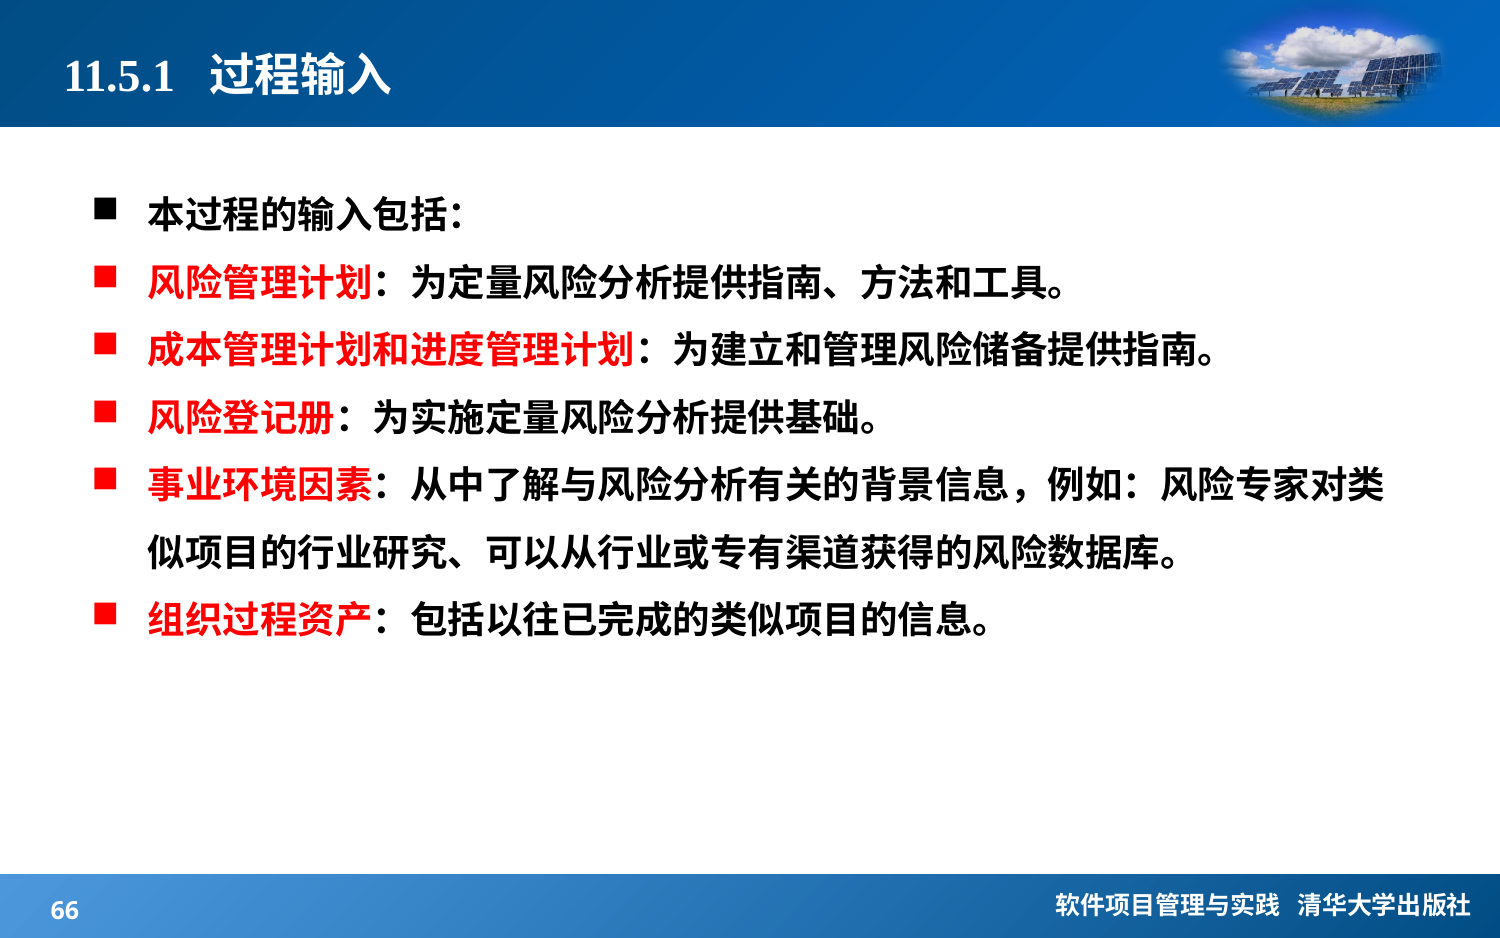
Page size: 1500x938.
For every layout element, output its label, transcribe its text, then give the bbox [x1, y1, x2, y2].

picture [1233, 6, 1433, 113]
text_box 本过程的输入包括： 风险管理计划：为定量风险分析提供指南、方法和工具。 成本管理计划和进度管理计划：为建立和管理风险储备提供指南。 风险登记册：为实施定量风险分析提供基础。 事业环境因素：从中了解与风险分析有关的背景信息，例如：风险专家对类似项目的行业研究、可以从行业或专有渠道获得的风险数据库。 组织过程资产：包括以往已完成的类似项目的信息。 [76, 161, 1424, 748]
title 11.5.1 过程输入 [48, 19, 1005, 127]
